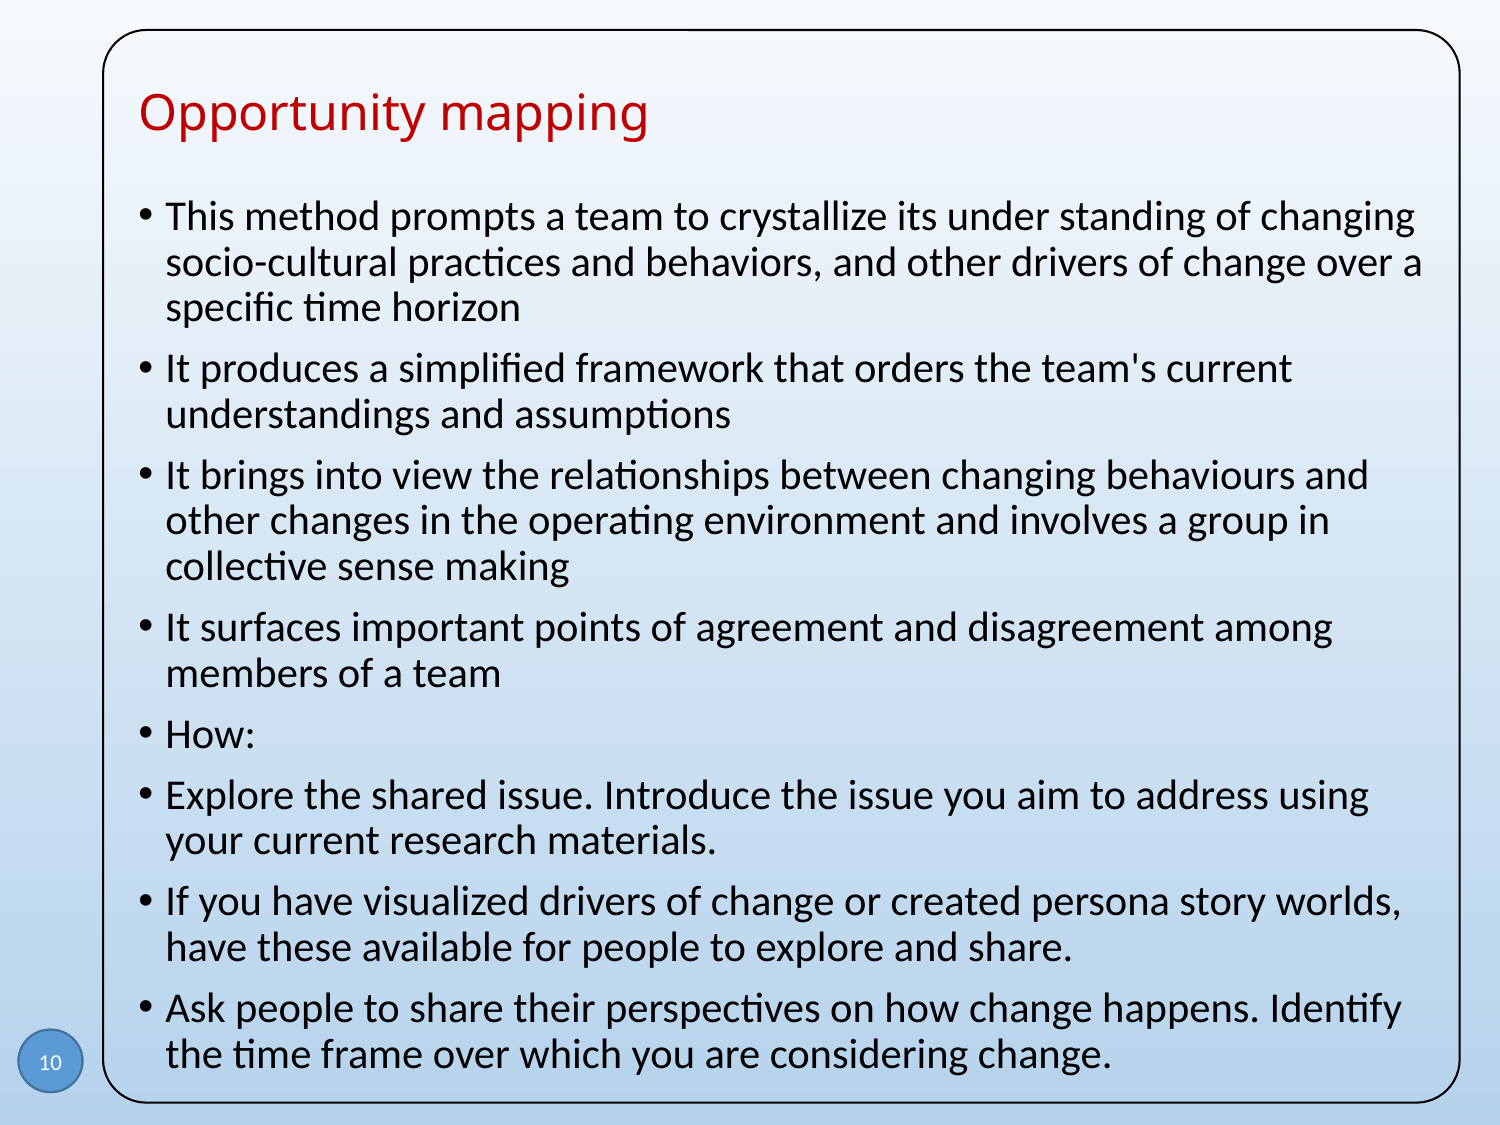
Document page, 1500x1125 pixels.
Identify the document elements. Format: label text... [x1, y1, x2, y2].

title Opportunity mapping [123, 59, 1441, 169]
list This method prompts a team to crystallize its under standing of changing socio-cultural practices and behaviors, and other drivers of change over a specific time horizon It produces a simplified framework that orders the team's current understandings and assumptions It brings into view the relationships between changing behaviours and other changes in the operating environment and involves a group in collective sense making It surfaces important points of agreement and disagreement among members of a team How: Explore the shared issue. Introduce the issue you aim to address using your current research materials. If you have visualized drivers of change or created persona story worlds, have these available for people to explore and share. Ask people to share their perspectives on how change happens. Identify the time frame over which you are considering change. [123, 186, 1441, 1091]
